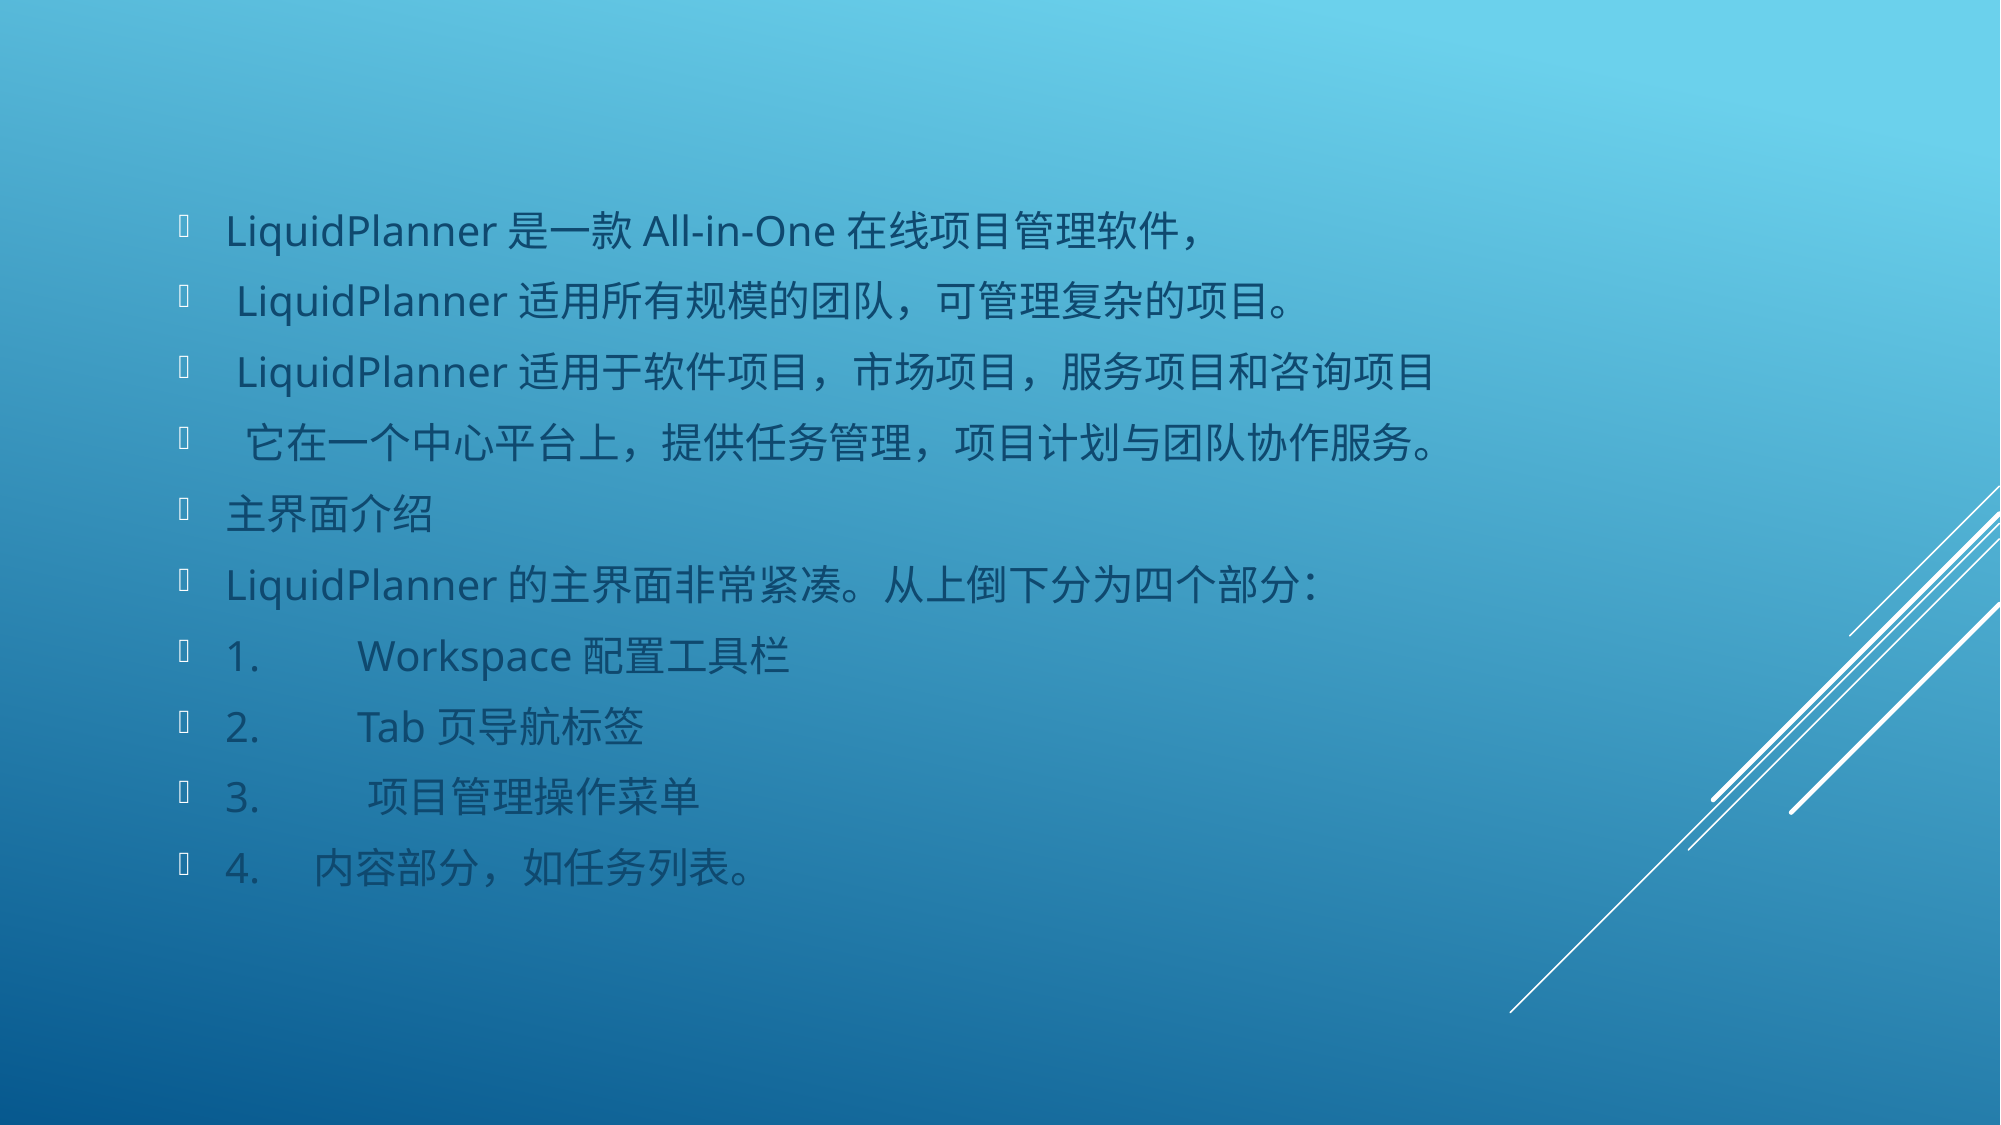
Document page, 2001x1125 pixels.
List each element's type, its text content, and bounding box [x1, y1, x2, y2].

list LiquidPlanner是一款All-in-One在线项目管理软件， LiquidPlanner适用所有规模的团队，可管理复杂的项目。 LiquidPlanner适用于软件项目，市场项目，服务项目和咨询项目 它在一个中心平台上，提供任务管理，项目计划与团队协作服务。 主界面介绍 LiquidPlanner的主界面非常紧凑。从上倒下分为四个部分： 1. Workspace配置工具栏 2. Tab页导航标签 3. 项目管理操作菜单 4. 内容部分，如任务列表。 [163, 251, 1564, 845]
